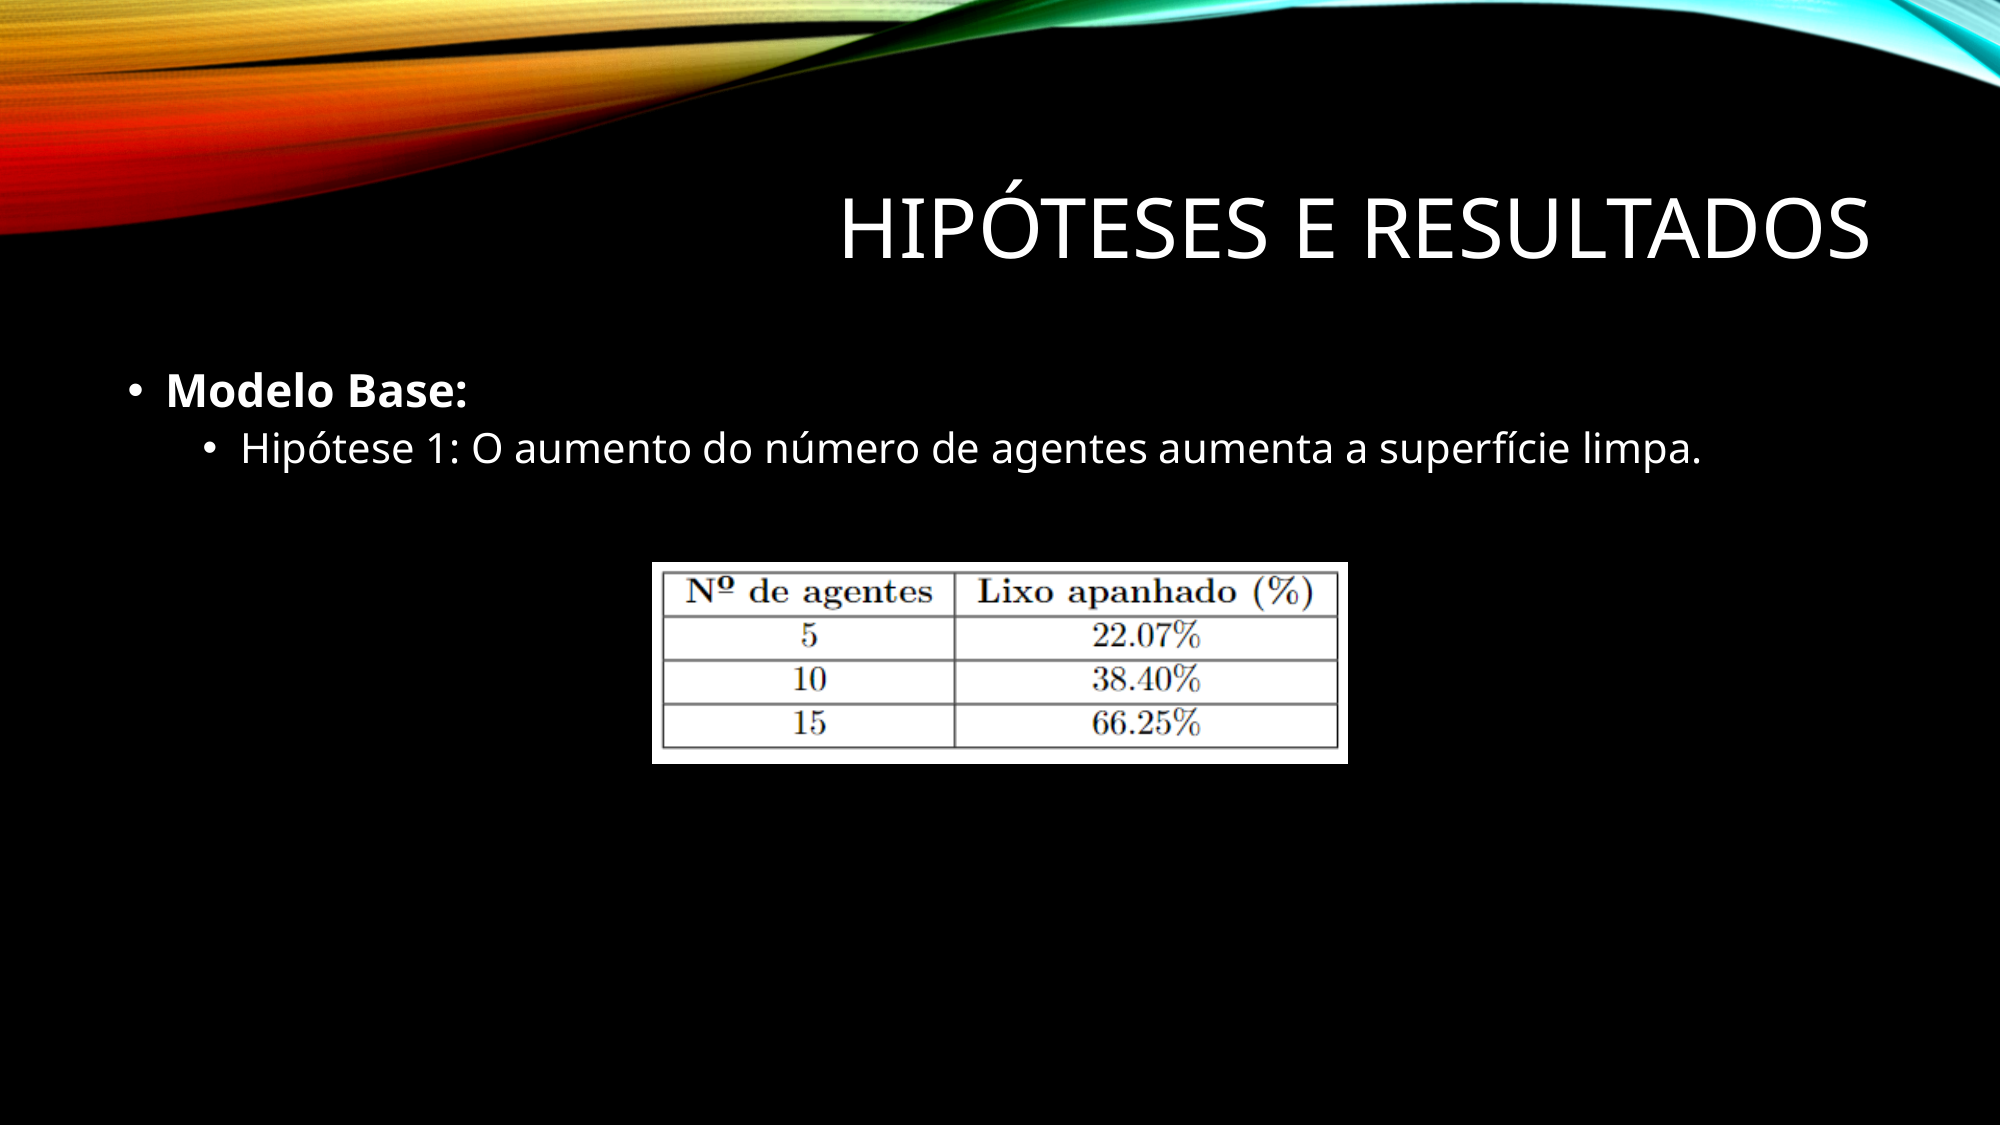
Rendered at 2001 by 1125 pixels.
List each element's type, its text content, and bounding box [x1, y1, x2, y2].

picture [0, 0, 2000, 237]
list Modelo Base: Hipótese 1: O aumento do número de agentes aumenta a superfície limpa. [112, 360, 1888, 1021]
picture [651, 562, 1348, 765]
title Hipóteses e Resultados [474, 125, 1888, 338]
